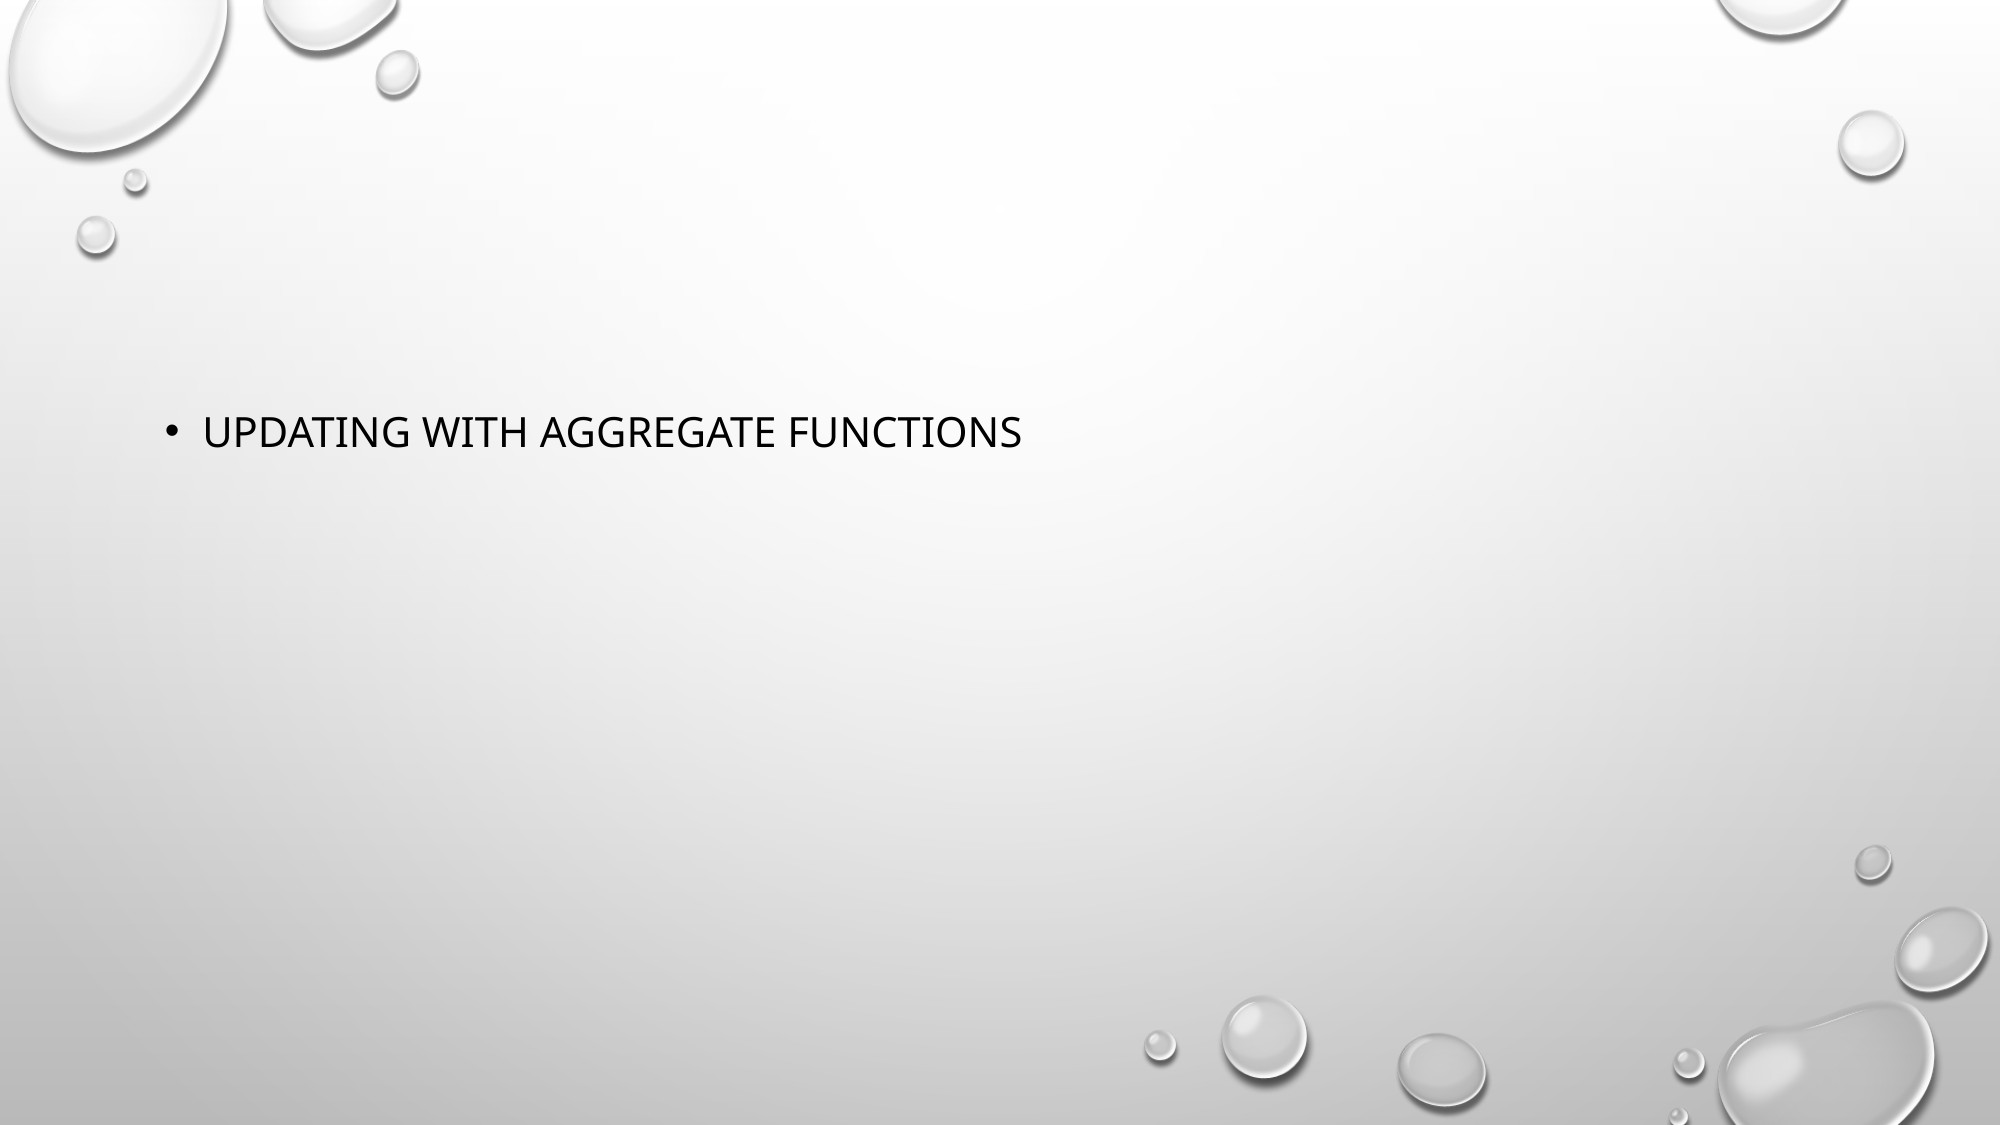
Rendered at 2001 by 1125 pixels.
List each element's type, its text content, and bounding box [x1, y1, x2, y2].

picture [0, 0, 2000, 1125]
list Updating with Aggregate Functions [149, 388, 1850, 950]
